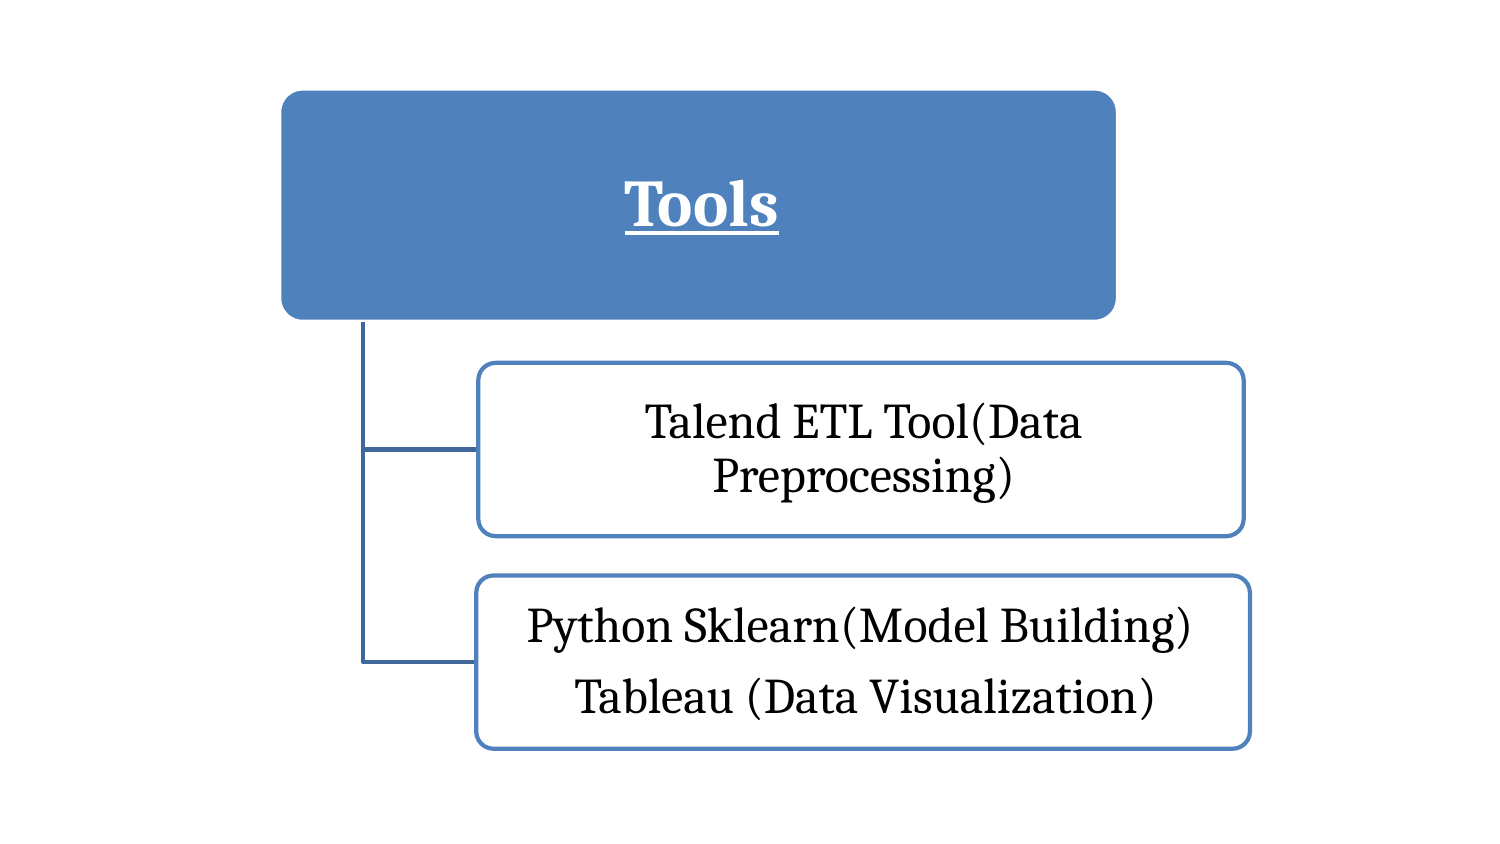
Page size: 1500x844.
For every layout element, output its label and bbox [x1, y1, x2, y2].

text_box [249, 88, 1251, 756]
